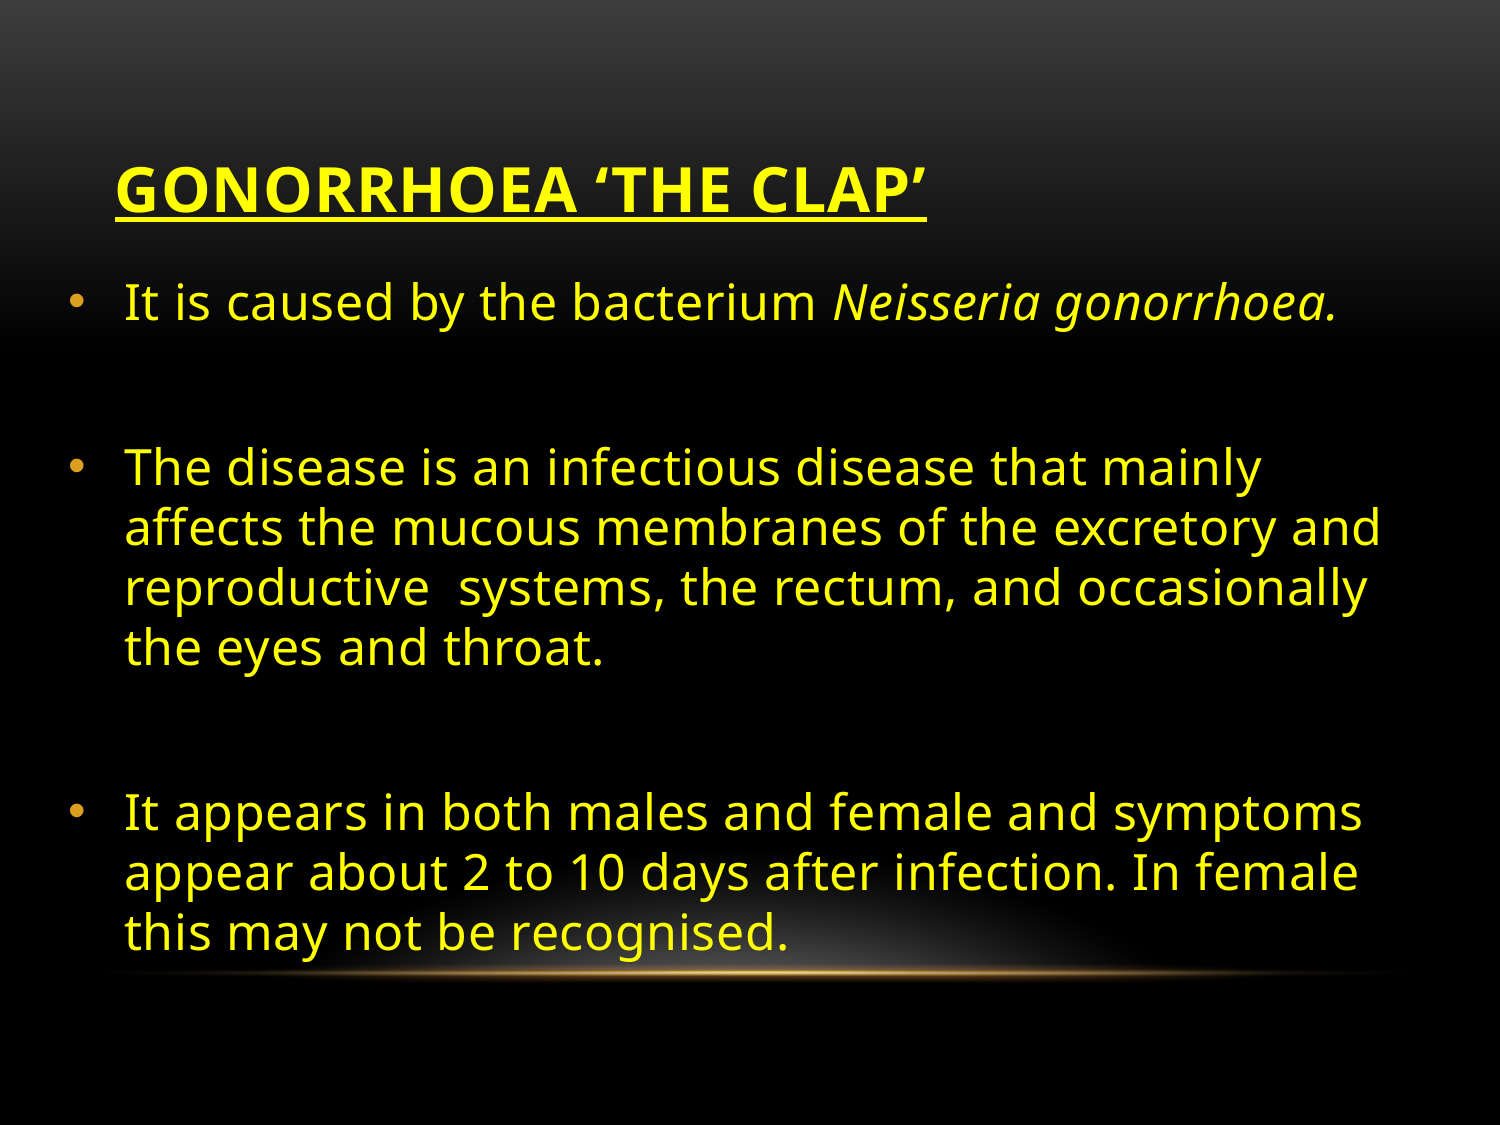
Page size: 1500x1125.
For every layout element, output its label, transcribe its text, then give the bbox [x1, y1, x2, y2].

list It is caused by the bacterium Neisseria gonorrhoea. The disease is an infectious disease that mainly affects the mucous membranes of the excretory and reproductive systems, the rectum, and occasionally the eyes and throat. It appears in both males and female and symptoms appear about 2 to 10 days after infection. In female this may not be recognised. [53, 262, 1425, 752]
picture [0, 0, 1500, 1125]
title Gonorrhoea ‘The Clap’ [99, 45, 1400, 233]
